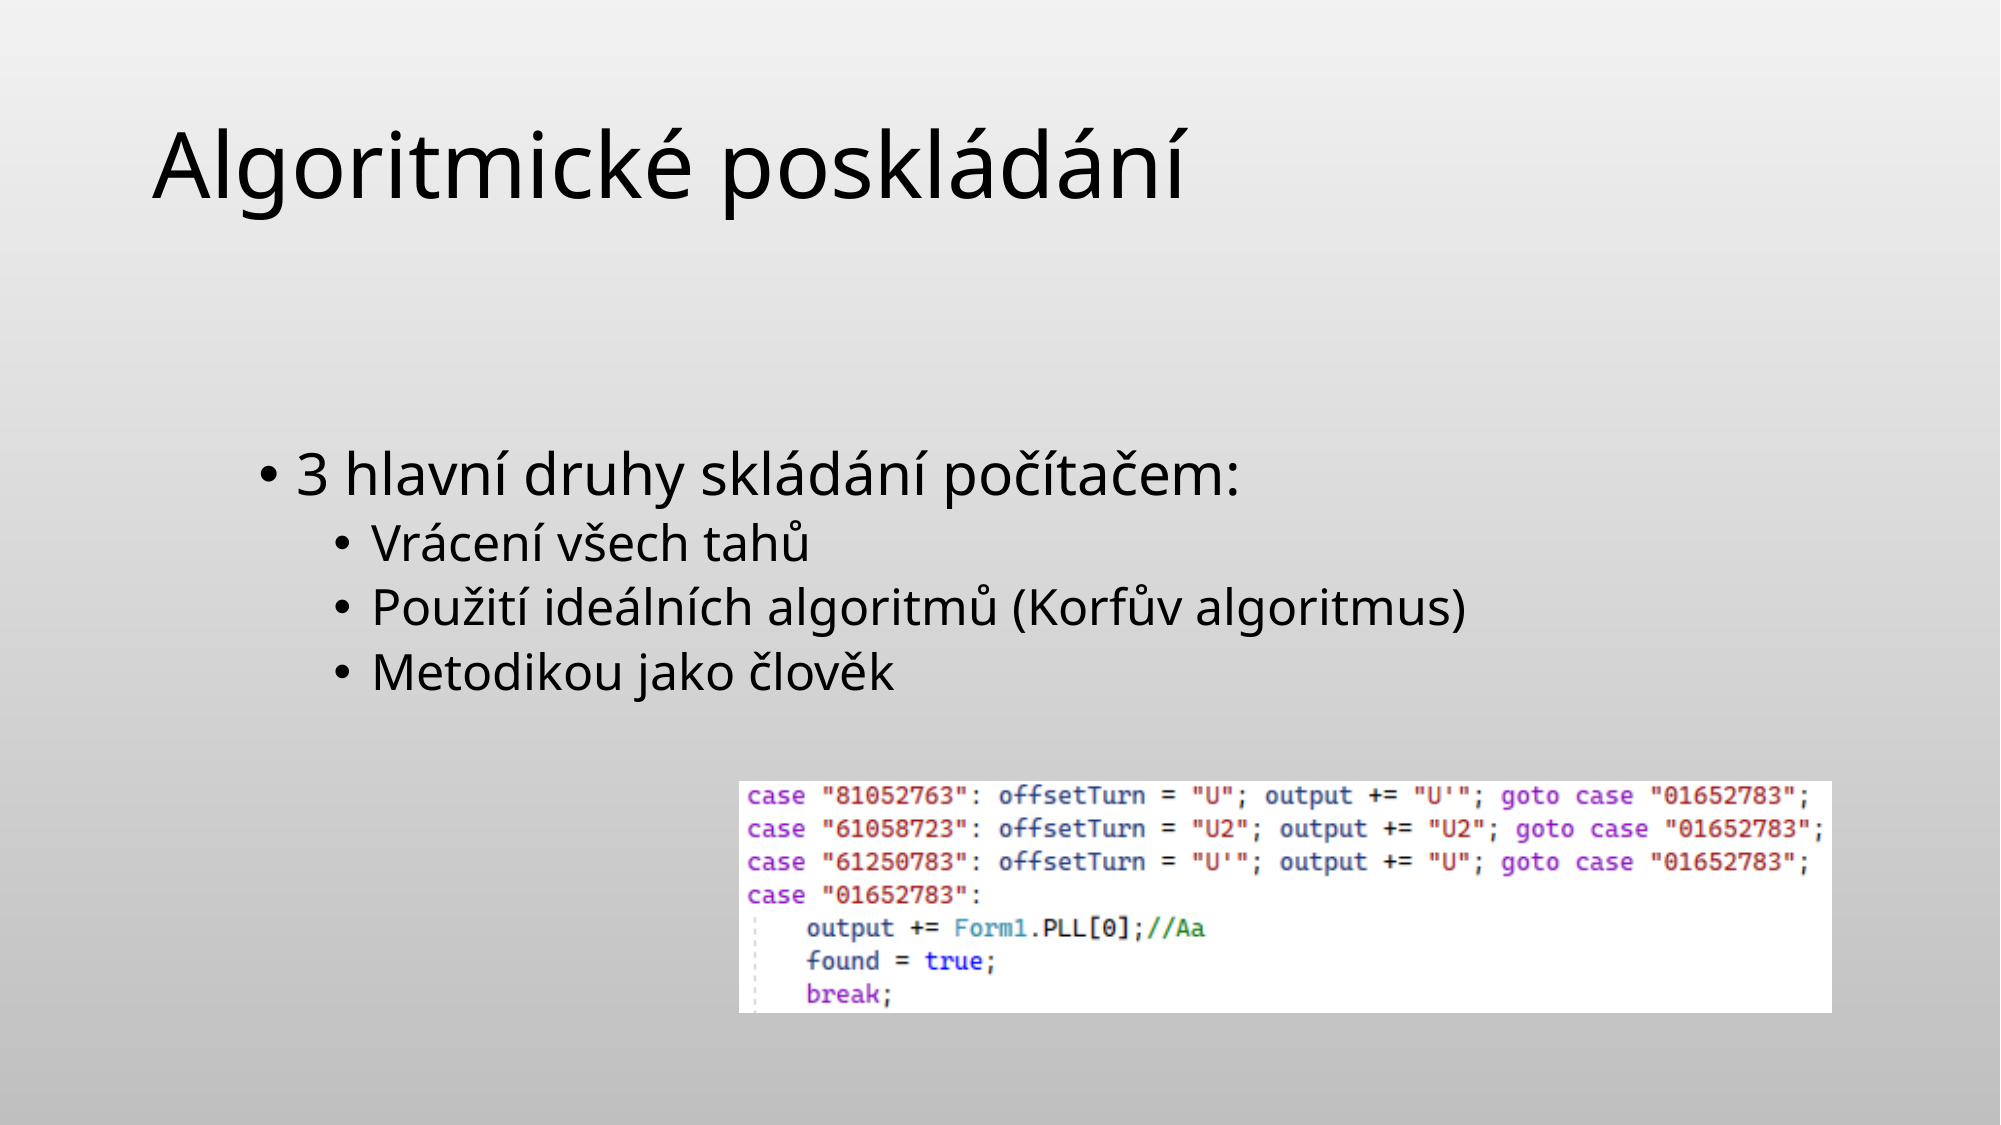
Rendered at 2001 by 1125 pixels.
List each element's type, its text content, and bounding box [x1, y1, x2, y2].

list 3 hlavní druhy skládání počítačem: Vrácení všech tahů Použití ideálních algoritmů (Korfův algoritmus) Metodikou jako člověk [243, 437, 1887, 755]
picture [738, 781, 1833, 1013]
title Algoritmické poskládání [137, 59, 1863, 278]
